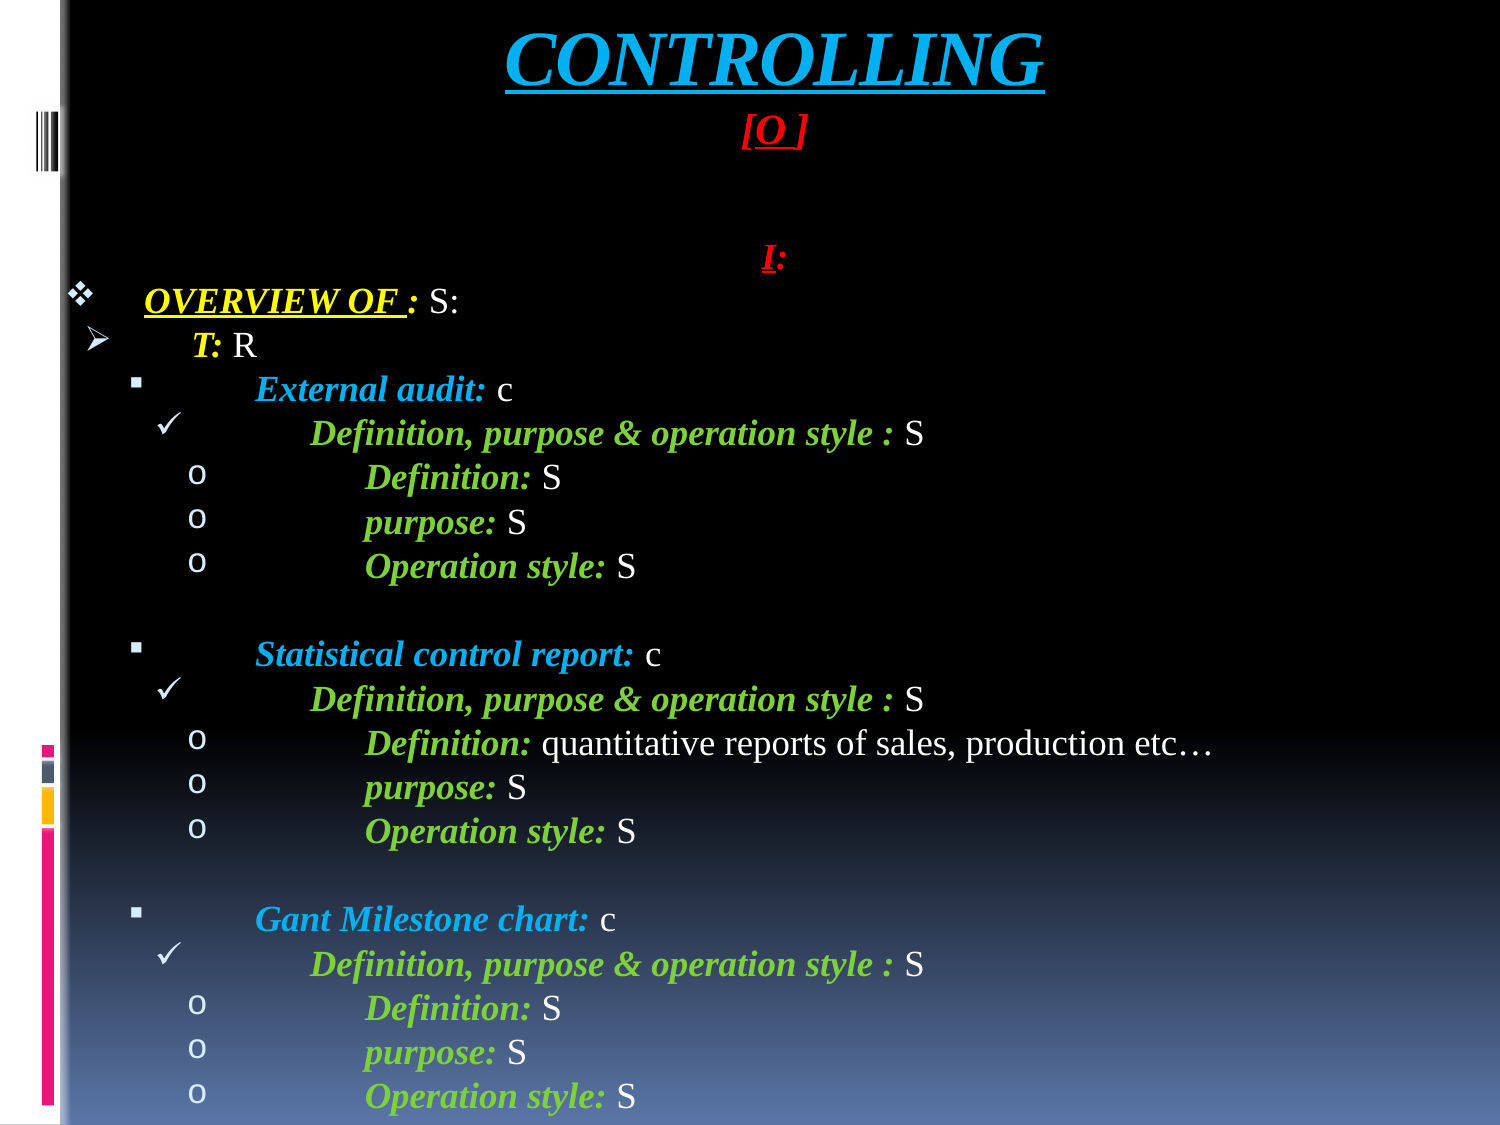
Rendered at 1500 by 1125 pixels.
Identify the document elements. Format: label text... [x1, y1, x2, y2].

title CONTROLLING [O ] [50, 0, 1500, 213]
list I: OVERVIEW OF : S: T: R External audit: c Definition, purpose & operation style : S Definition: S purpose: S Operation style: S Statistical control report: c Definition, purpose & operation style : S Definition: quantitative reports of sales, production etc… purpose: S Operation style: S Gant Milestone chart: c Definition, purpose & operation style : S Definition: S purpose: S Operation style: S [50, 224, 1500, 1125]
